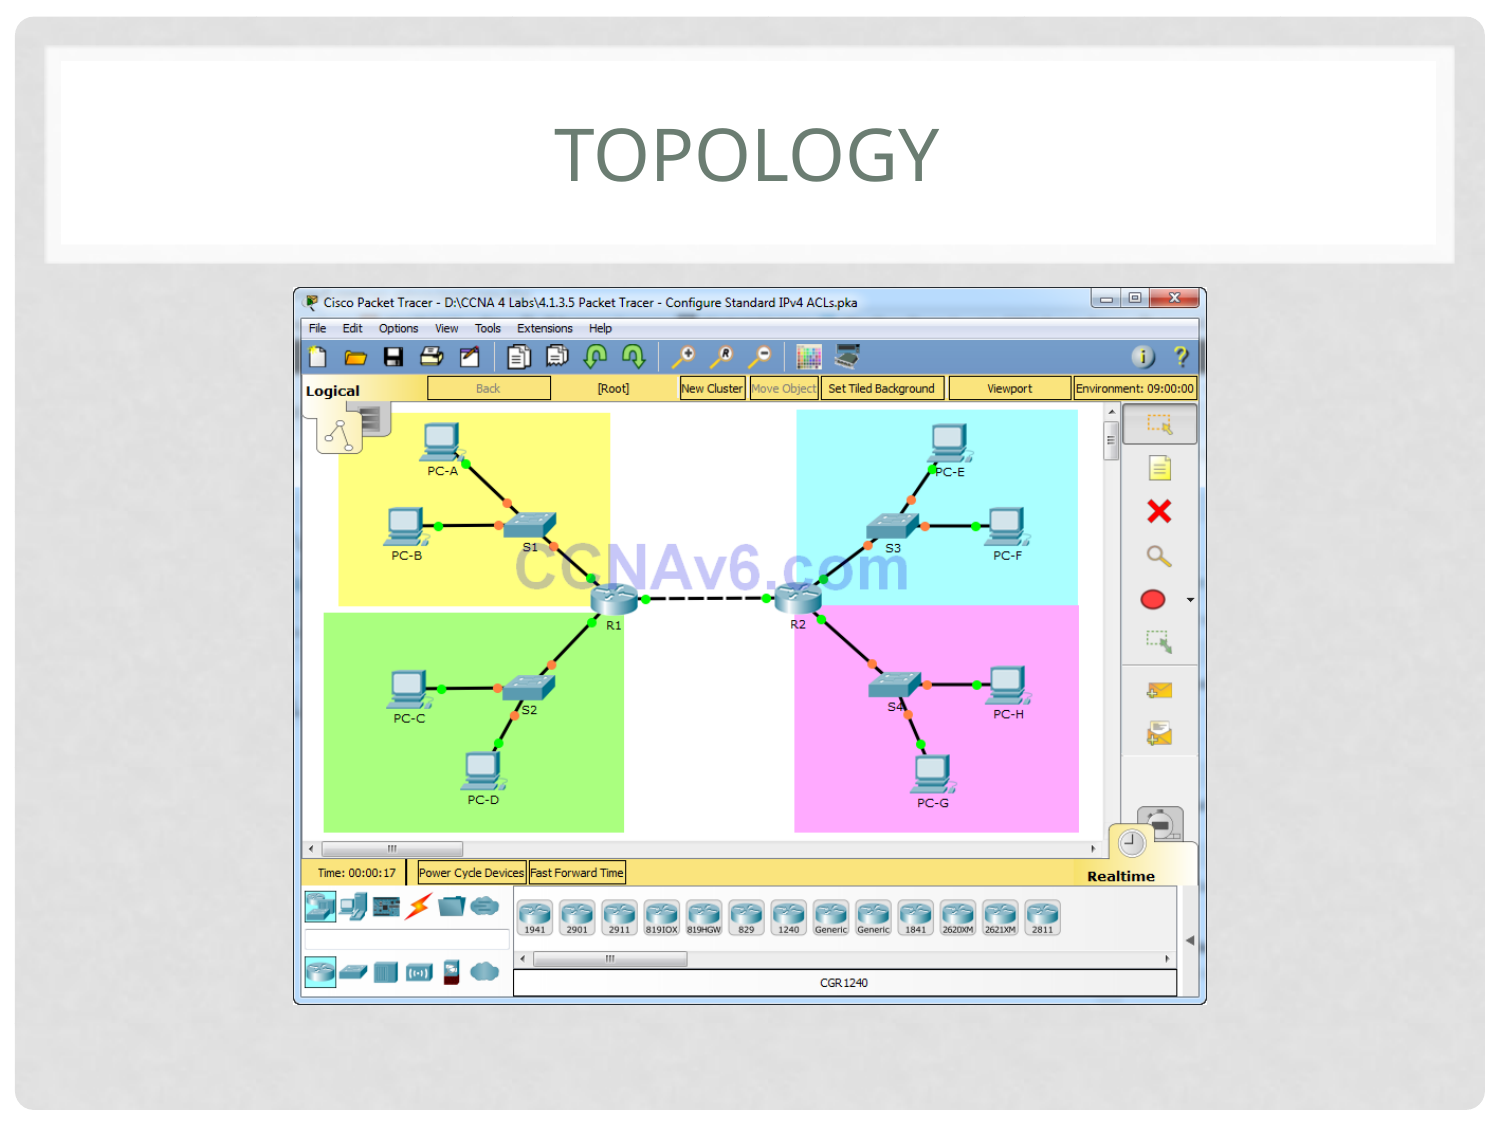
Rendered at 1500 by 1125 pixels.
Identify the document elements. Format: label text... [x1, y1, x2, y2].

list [293, 287, 1207, 1006]
title Topology [69, 66, 1425, 238]
